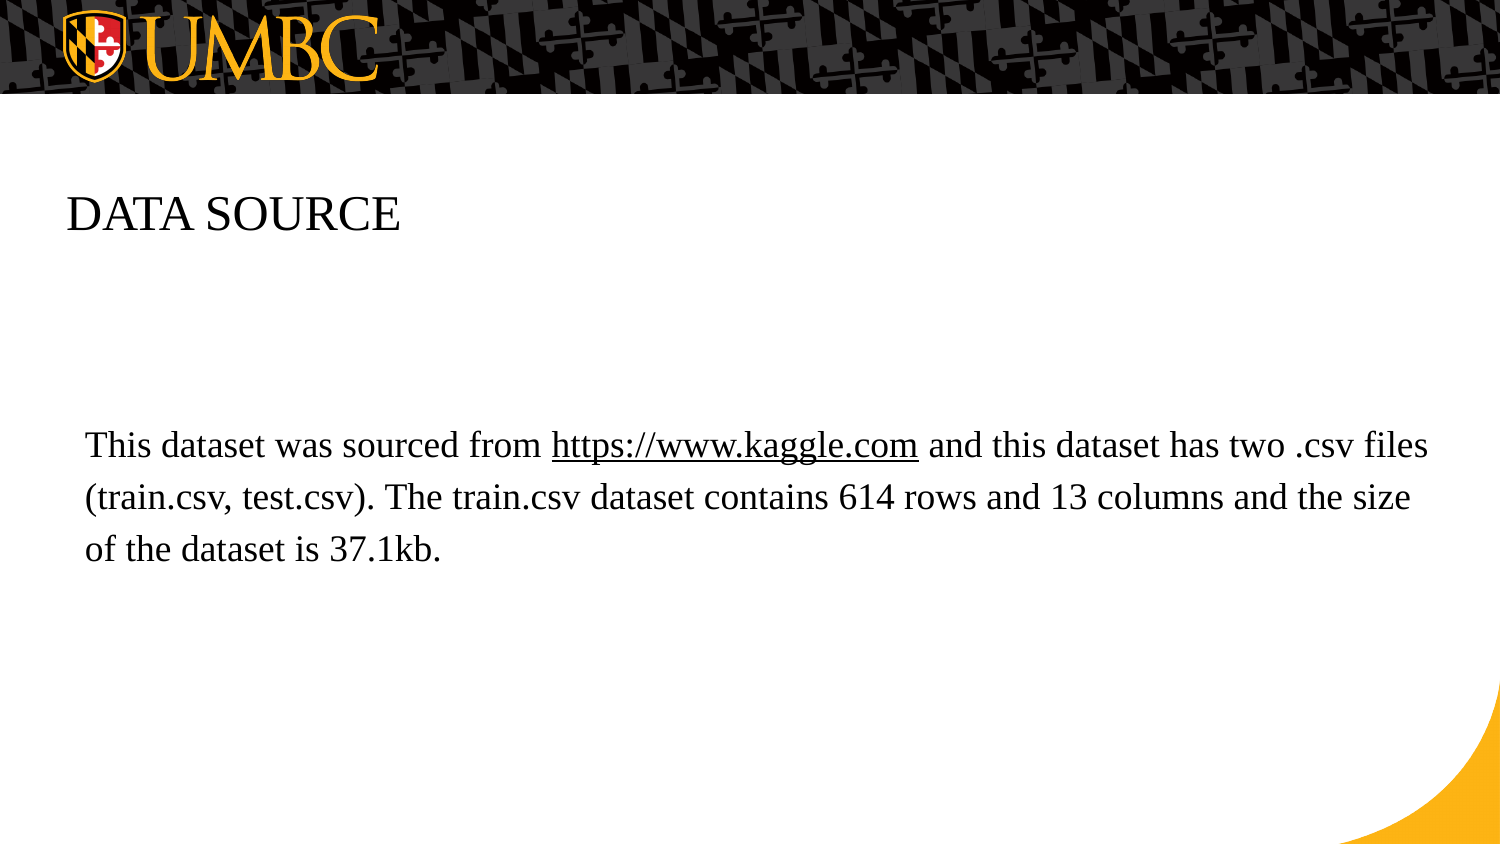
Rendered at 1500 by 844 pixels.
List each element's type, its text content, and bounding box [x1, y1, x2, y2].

picture [0, 0, 1500, 94]
picture [1338, 679, 1500, 844]
list This dataset was sourced from https://www.kaggle.com and this dataset has two .csv files (train.csv, test.csv). The train.csv dataset contains 614 rows and 13 columns and the size of the dataset is 37.1kb. [51, 301, 1449, 761]
title DATA SOURCE [51, 164, 1449, 301]
